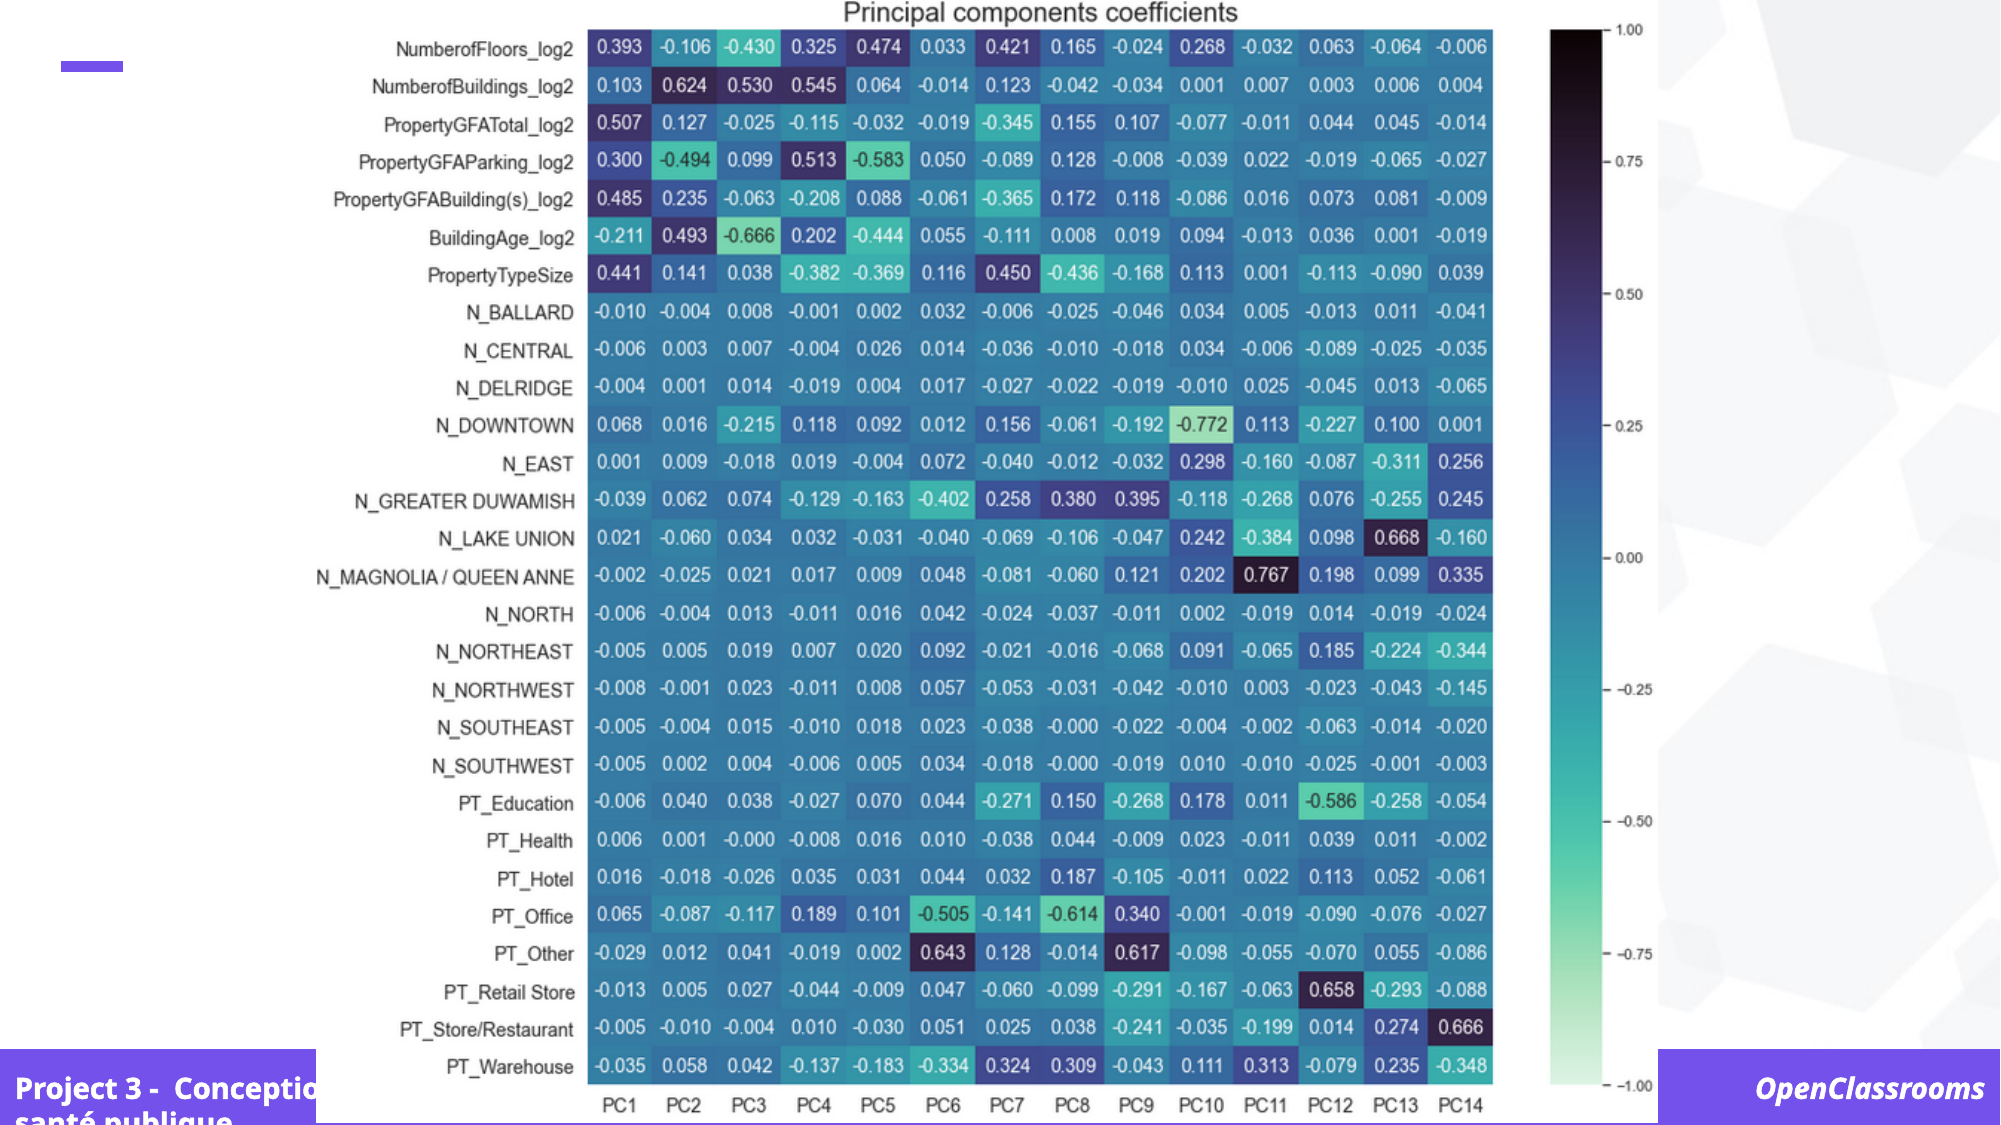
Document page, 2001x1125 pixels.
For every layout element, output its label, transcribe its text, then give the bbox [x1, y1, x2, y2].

text_box [61, 61, 123, 72]
picture [0, 0, 2001, 1125]
text_box OpenClassrooms [1729, 1062, 2000, 1112]
text_box [929, 1049, 2000, 1125]
text_box Project 3 - Conception d’une application au service de la santé publique [0, 1062, 929, 1125]
text_box [0, 1049, 316, 1062]
